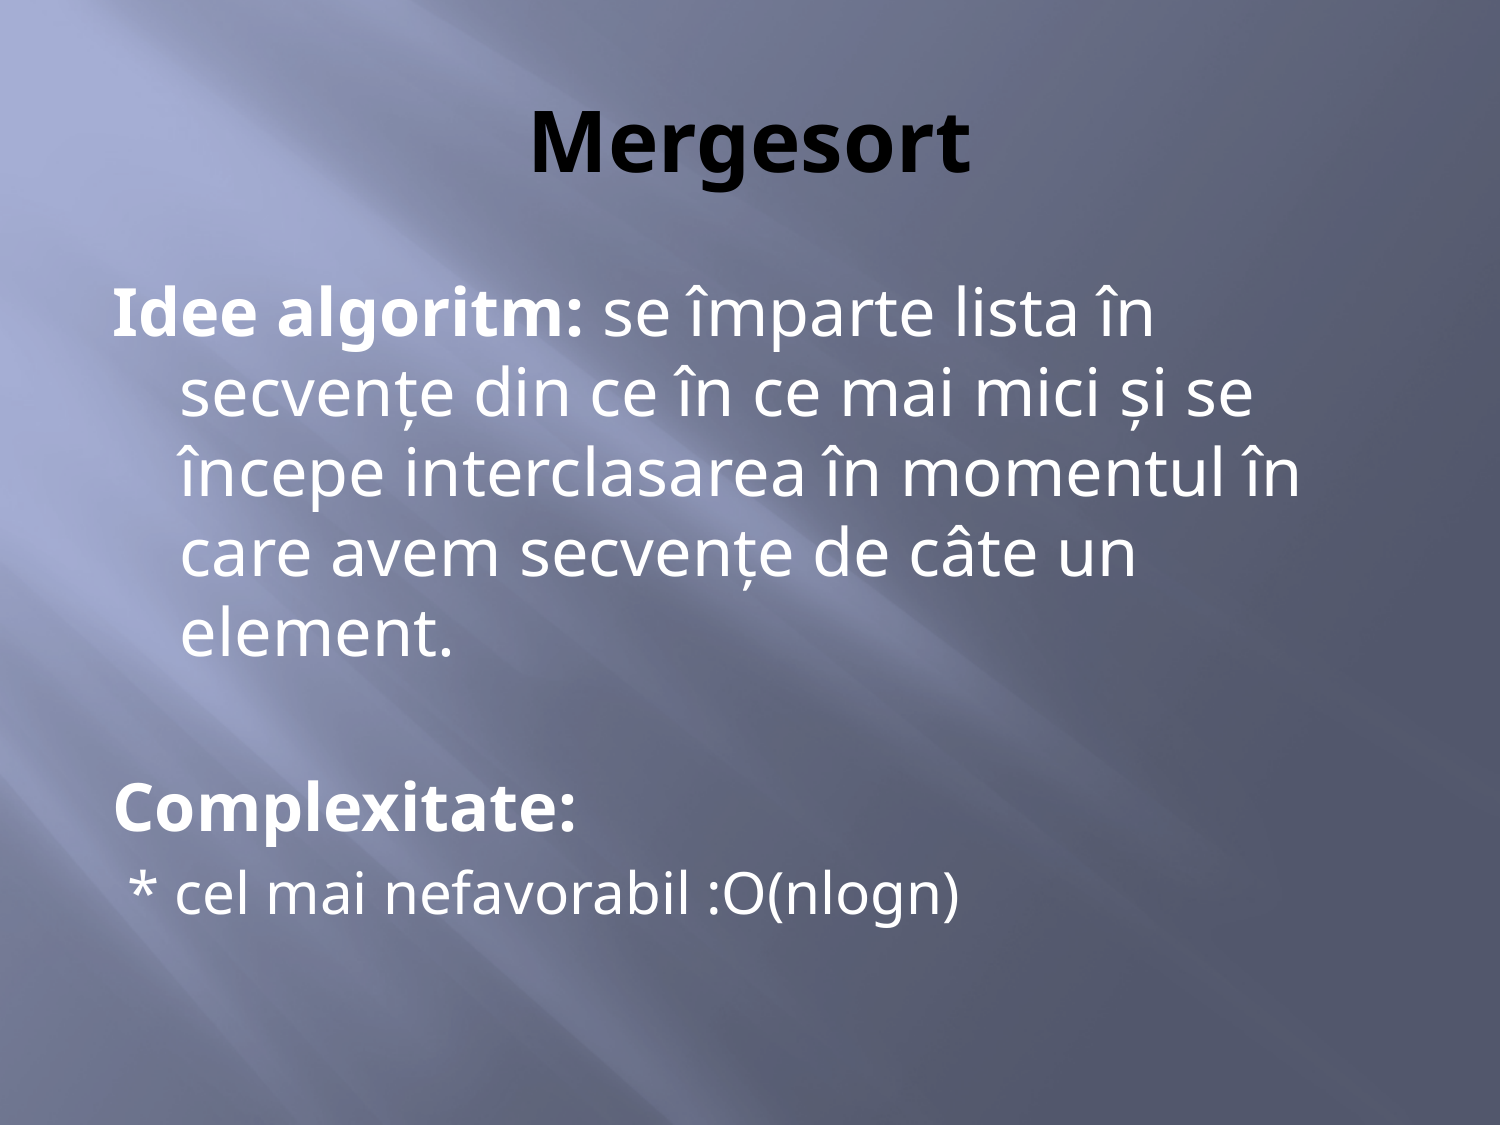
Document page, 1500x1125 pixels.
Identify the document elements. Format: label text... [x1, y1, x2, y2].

list Idee algoritm: se împarte lista în secvențe din ce în ce mai mici și se începe interclasarea în momentul în care avem secvențe de câte un element. Complexitate: * cel mai nefavorabil :O(nlogn) [75, 262, 1425, 1035]
title Mergesort [75, 45, 1425, 233]
